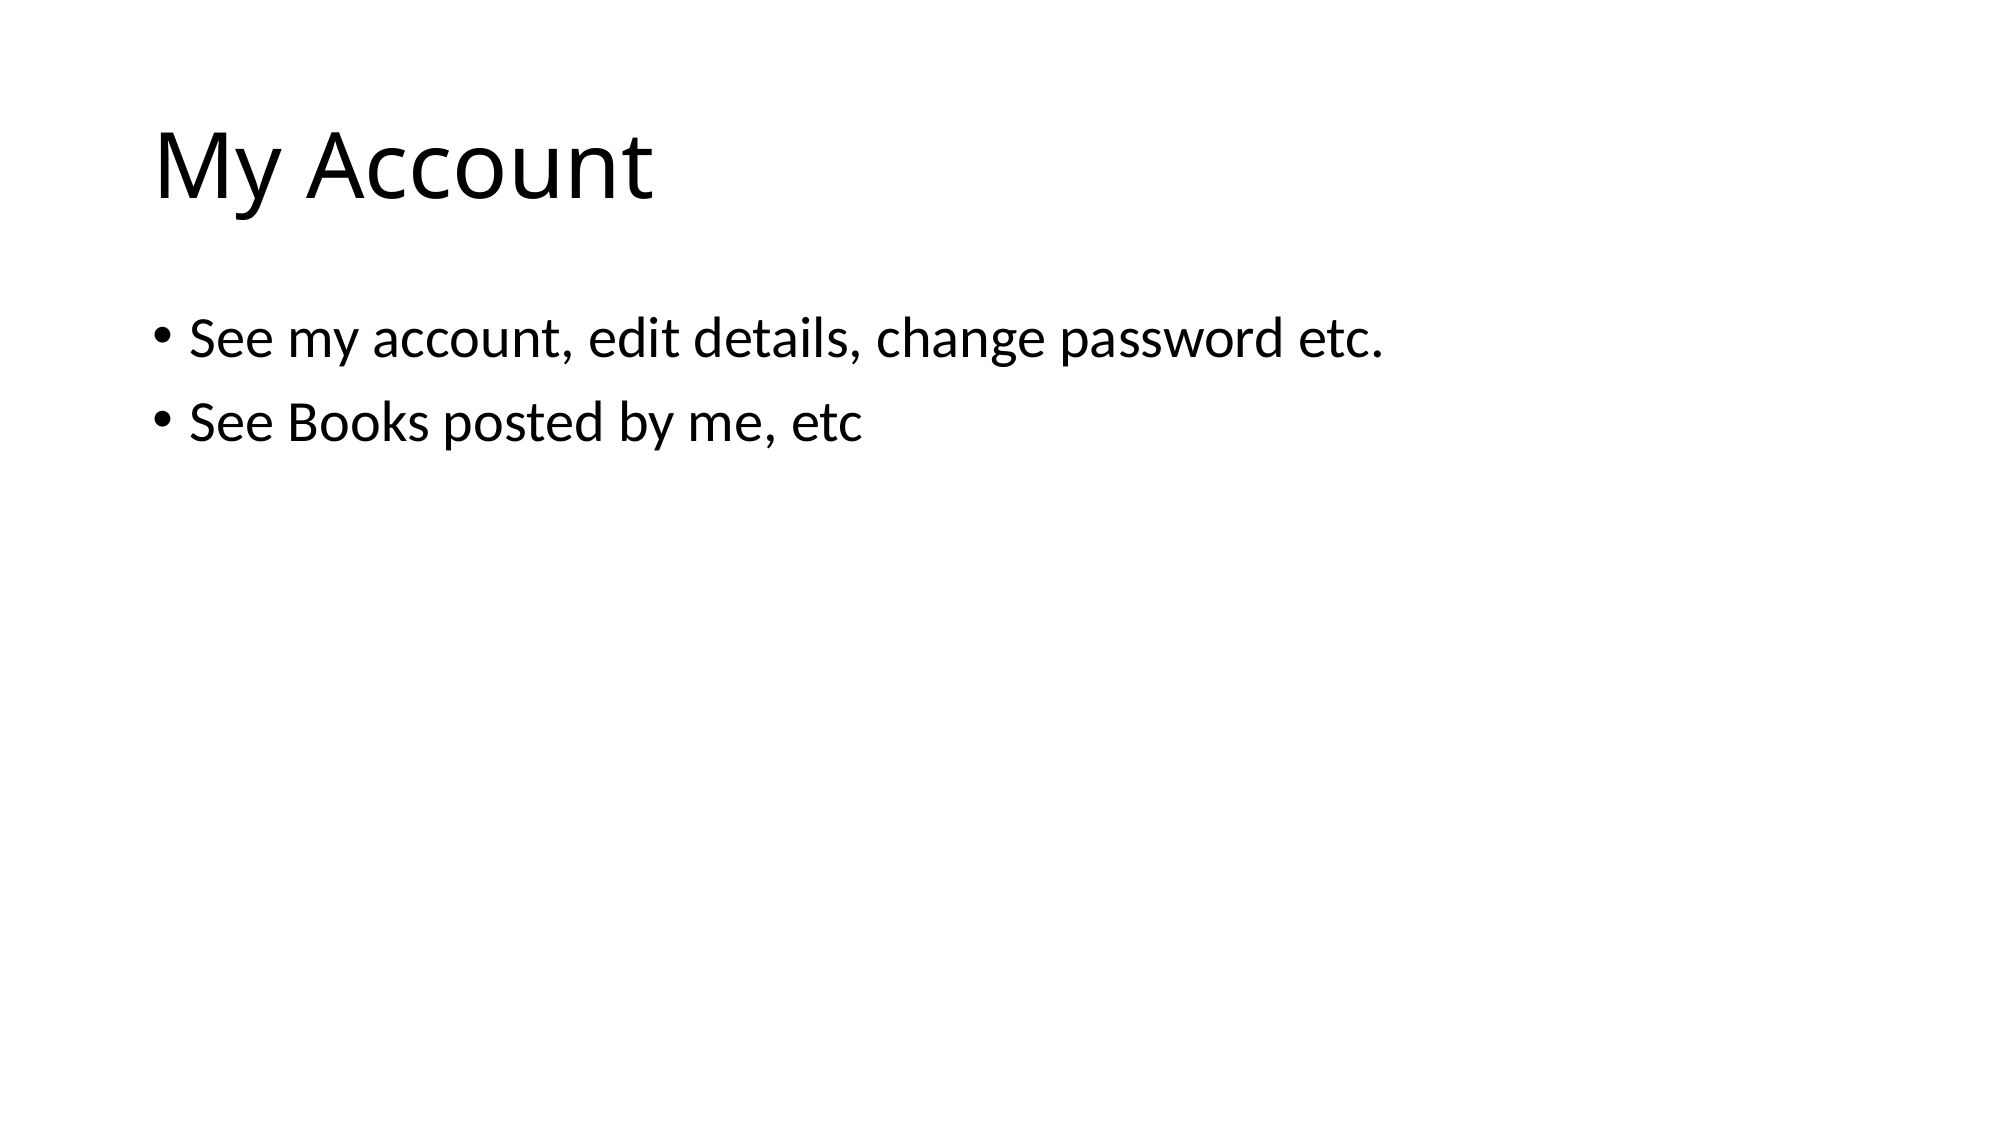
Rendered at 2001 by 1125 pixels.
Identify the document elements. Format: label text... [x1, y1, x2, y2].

title My Account [137, 59, 1863, 278]
list See my account, edit details, change password etc. See Books posted by me, etc [137, 299, 1863, 1014]
